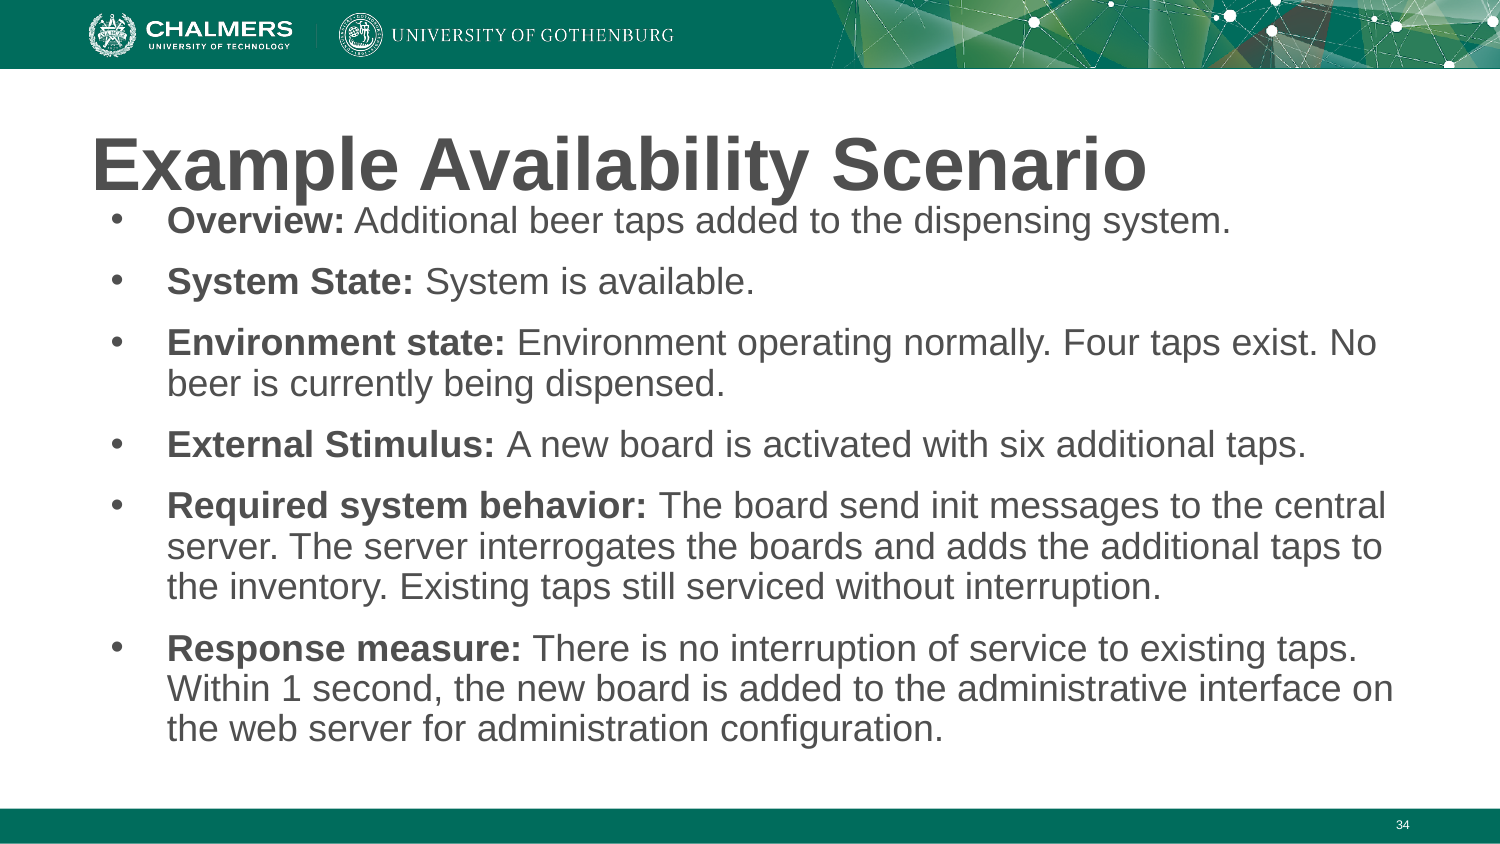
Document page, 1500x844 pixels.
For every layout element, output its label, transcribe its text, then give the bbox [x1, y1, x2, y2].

picture [64, 0, 696, 85]
list Overview: Additional beer taps added to the dispensing system. System State: System is available. Environment state: Environment operating normally. Four taps exist. No beer is currently being dispensed. External Stimulus: A new board is activated with six additional taps. Required system behavior: The board send init messages to the central server. The server interrogates the boards and adds the additional taps to the inventory. Existing taps still serviced without interruption. Response measure: There is no interruption of service to existing taps. Within 1 second, the new board is added to the administrative interface on the web server for administration configuration. [76, 193, 1426, 782]
slide_number ‹#› [1074, 809, 1425, 844]
picture [759, 0, 1500, 68]
title Example Availability Scenario [76, 100, 1425, 193]
